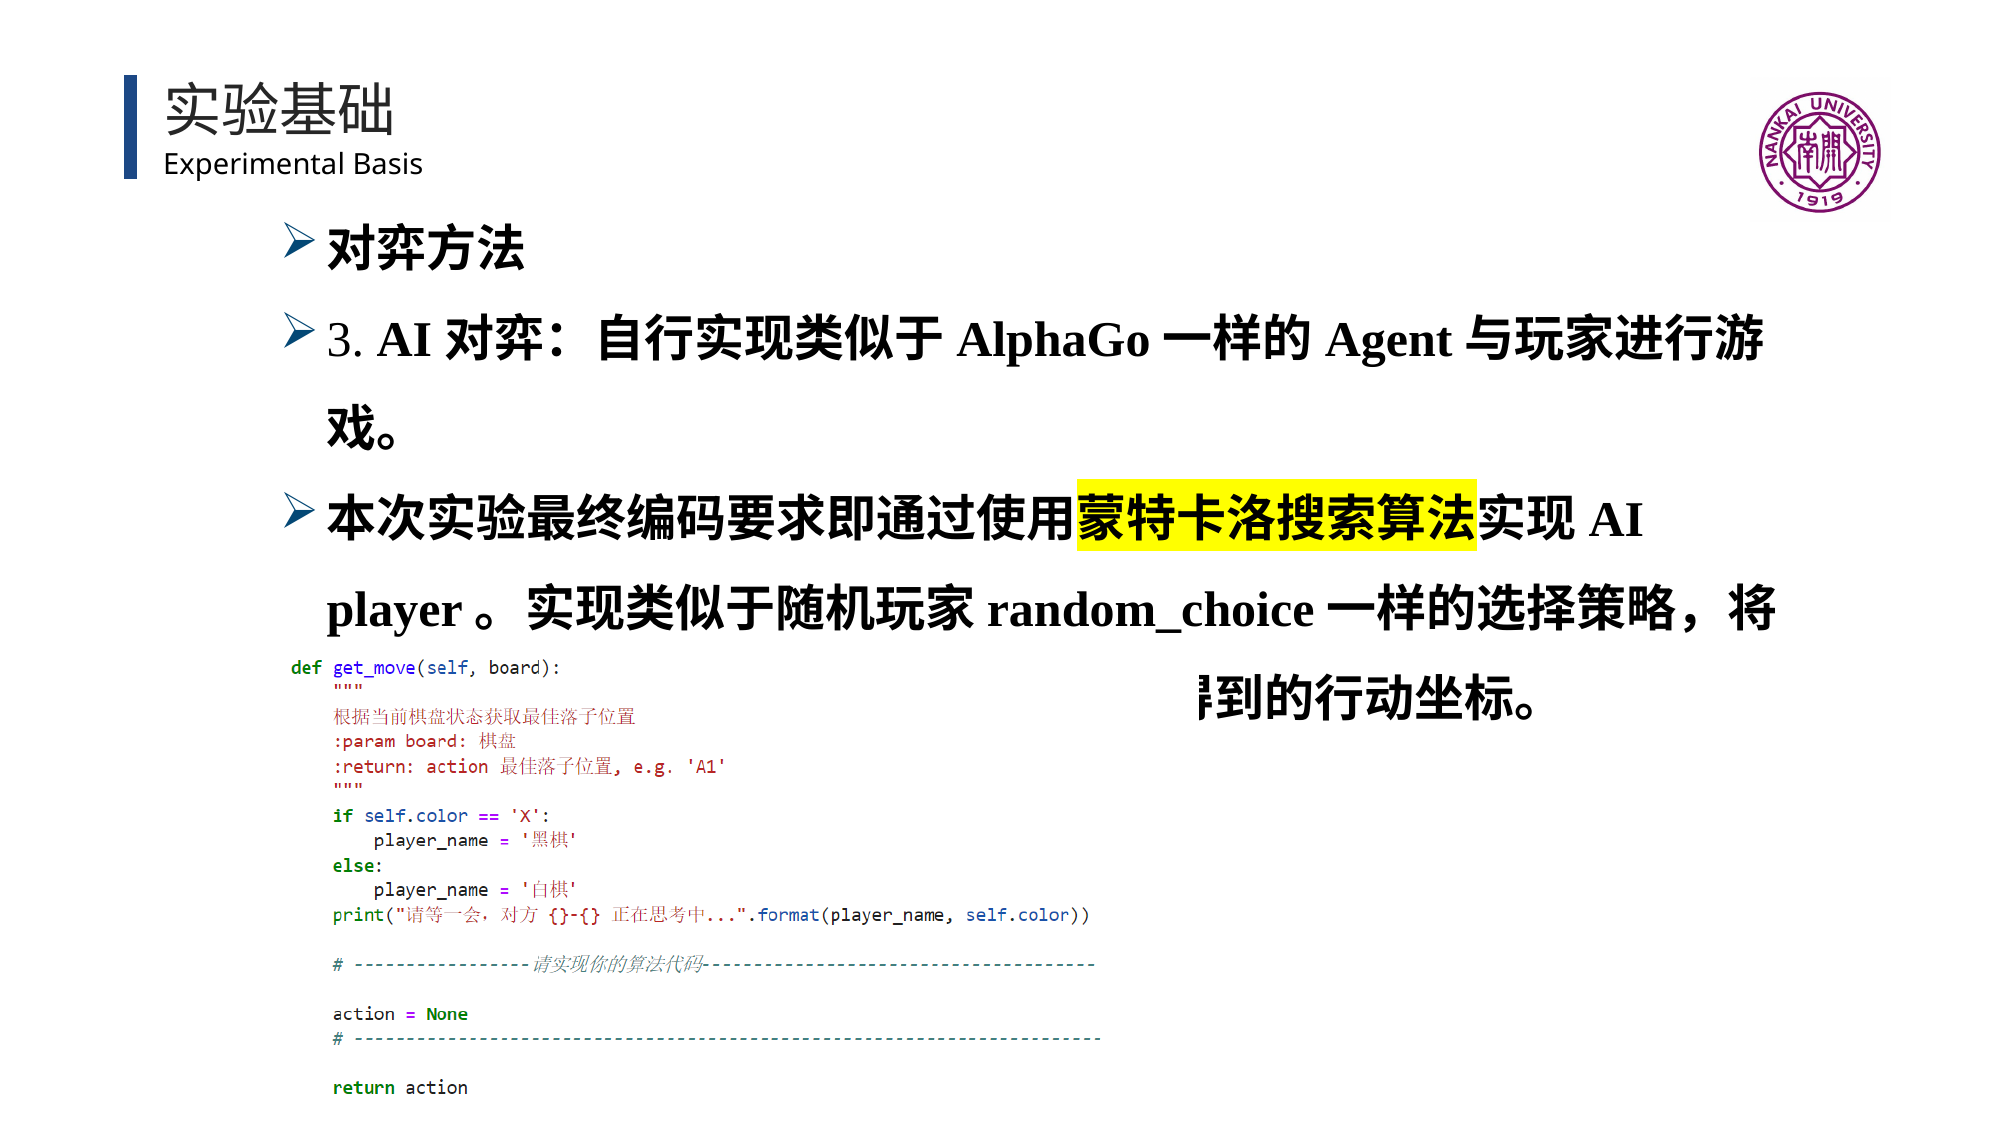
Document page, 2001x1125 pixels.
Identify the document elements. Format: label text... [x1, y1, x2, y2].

text_box 对弈方法 3. AI对弈：自行实现类似于AlphaGo一样的Agent与玩家进行游戏。 本次实验最终编码要求即通过使用蒙特卡洛搜索算法实现AI player。实现类似于随机玩家random_choice一样的选择策略，将get_move的action更改为通过MCTS得到的行动坐标。 [265, 179, 1804, 734]
text_box 实验基础 [148, 65, 615, 151]
text_box Experimental Basis [148, 137, 484, 188]
picture [1750, 77, 1891, 222]
picture [275, 644, 1199, 1112]
